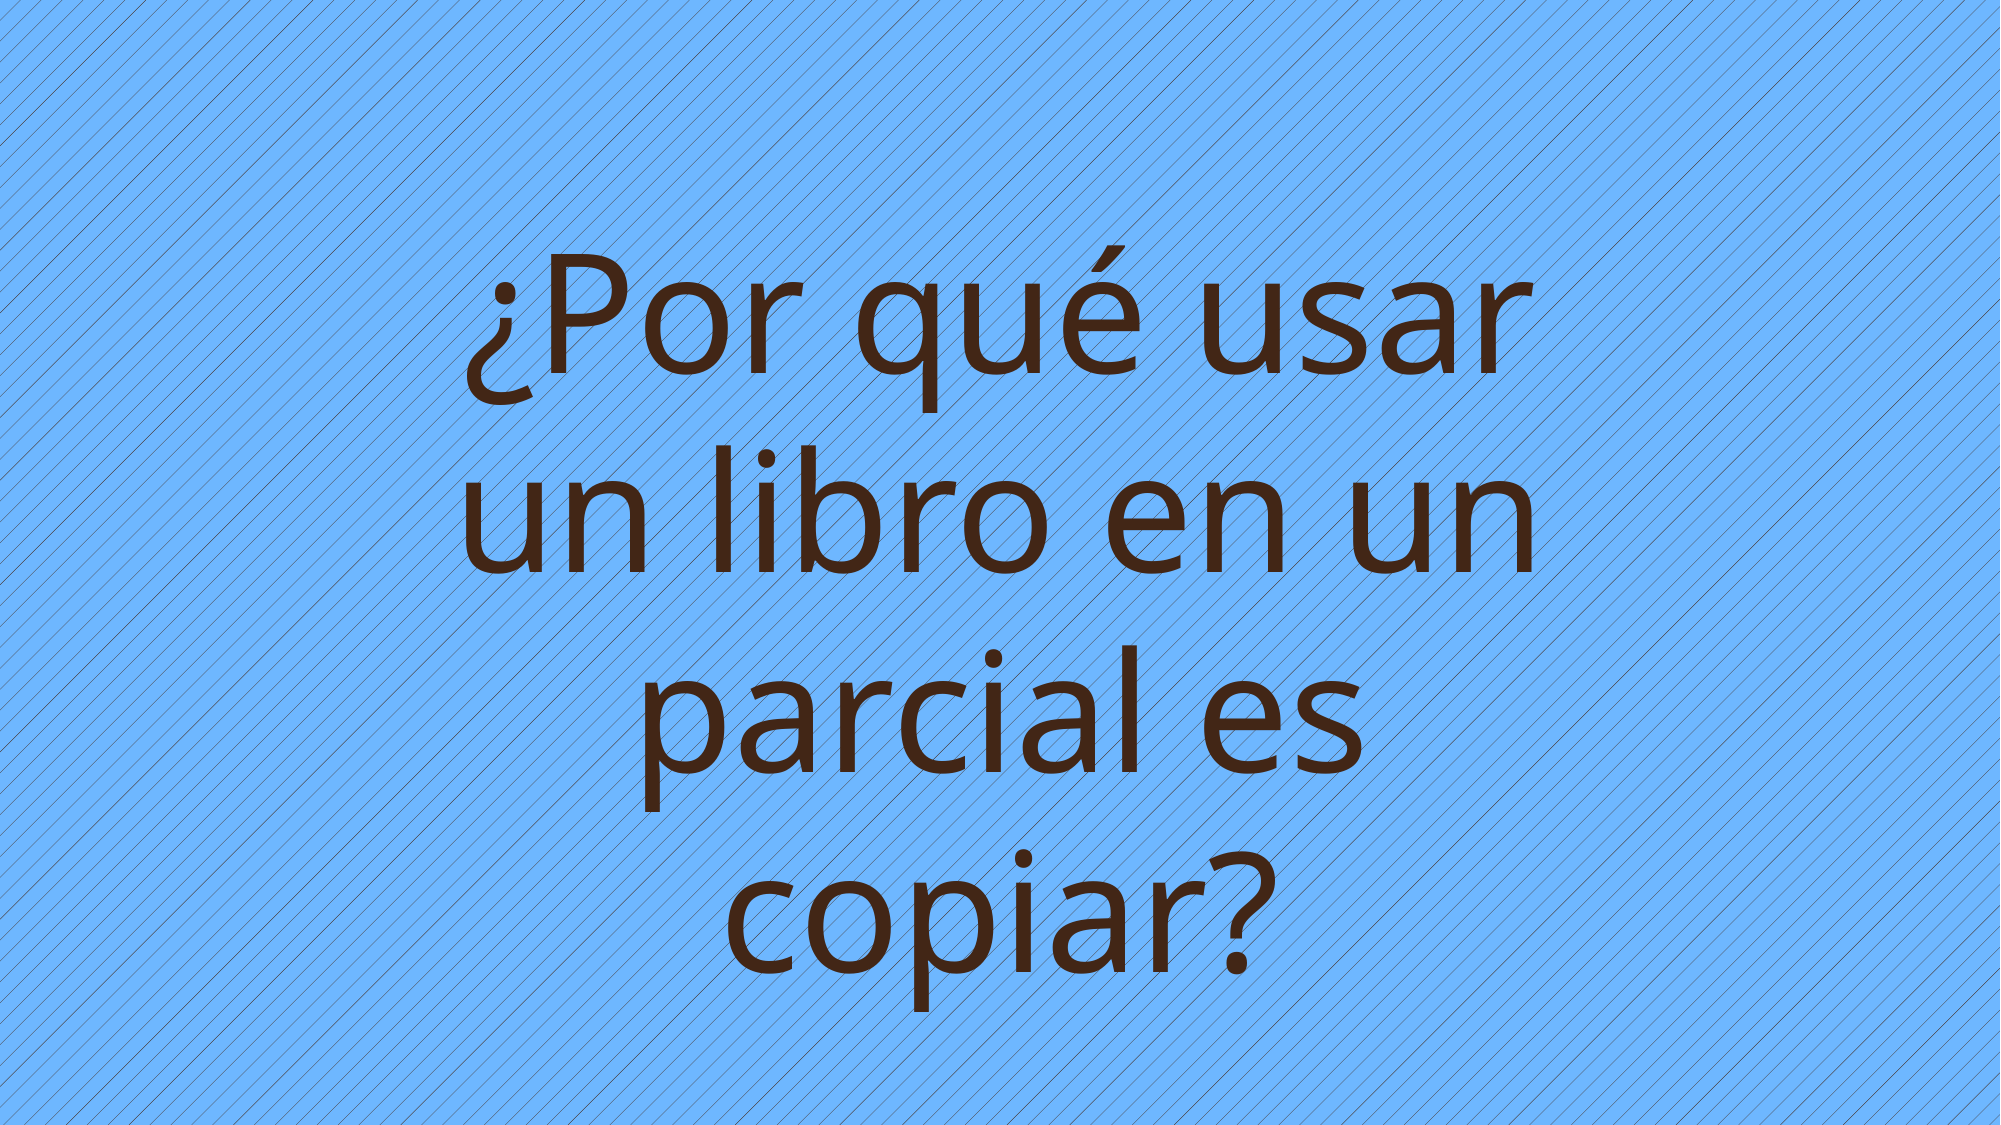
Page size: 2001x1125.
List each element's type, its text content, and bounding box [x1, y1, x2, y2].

text_box ¿Por qué usar un libro en un parcial es copiar? [365, 199, 1635, 1014]
